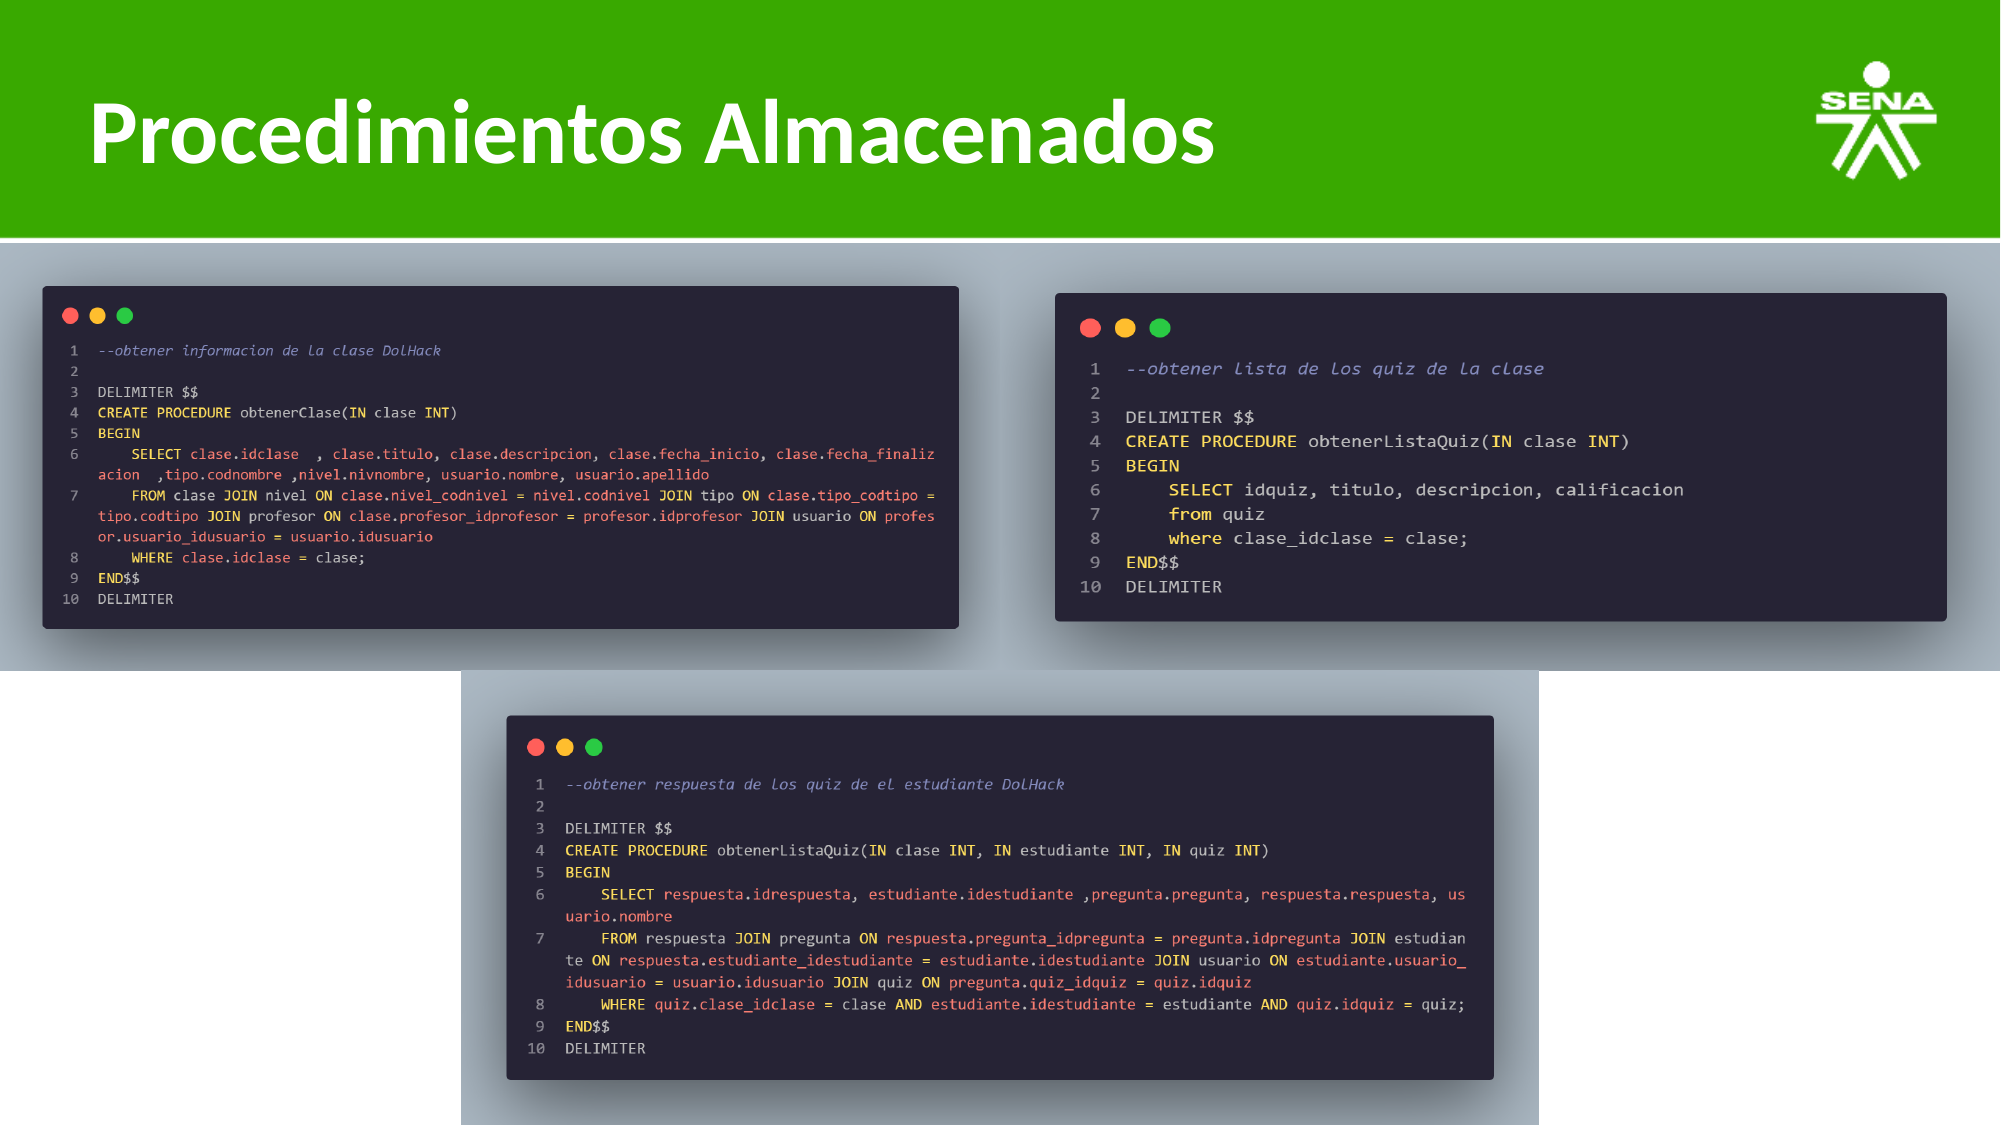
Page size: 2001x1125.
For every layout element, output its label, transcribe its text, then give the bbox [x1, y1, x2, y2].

picture [0, 0, 2001, 1125]
title Procedimientos Almacenados [74, 18, 1800, 236]
